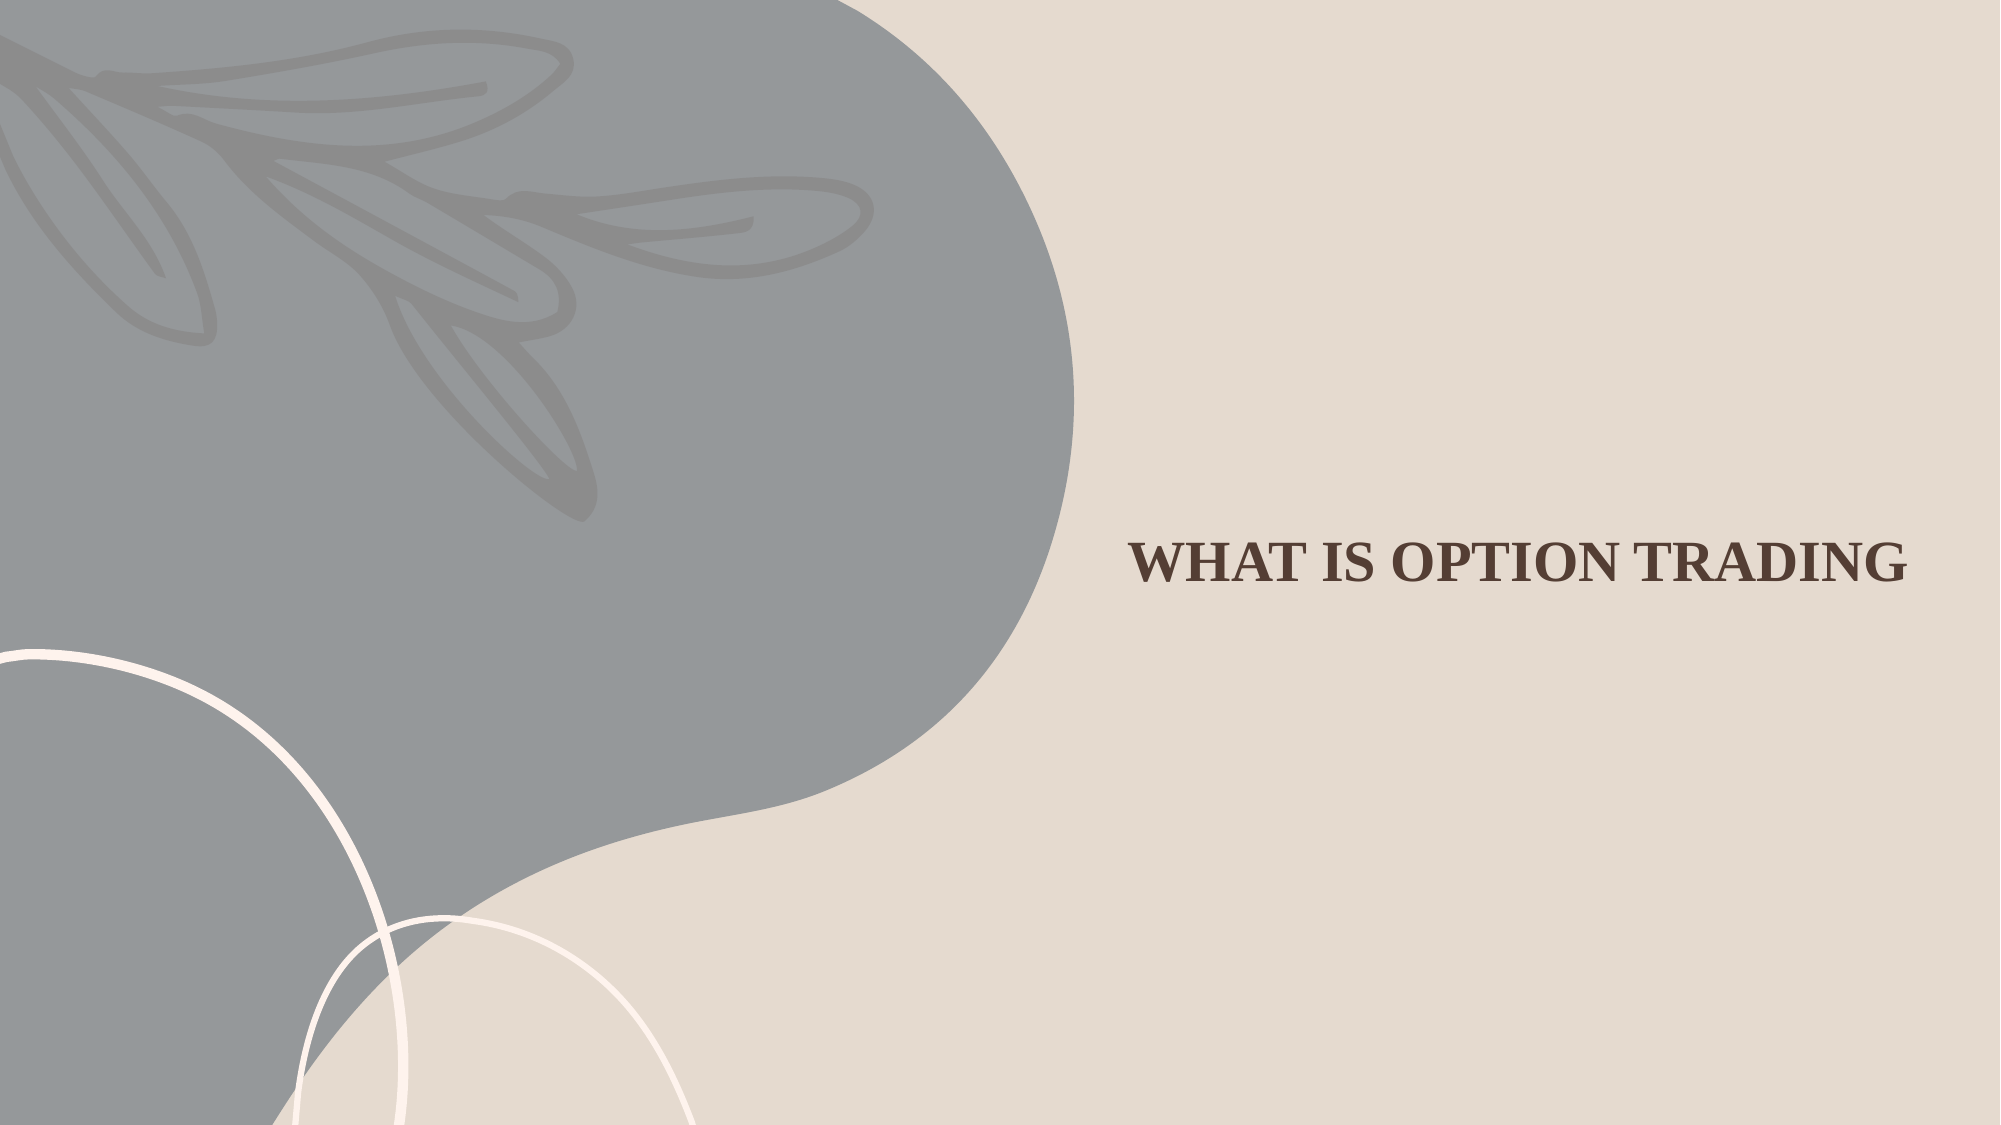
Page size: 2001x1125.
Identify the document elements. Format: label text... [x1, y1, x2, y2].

title WHAT IS OPTION TRADING [1112, 149, 2000, 975]
